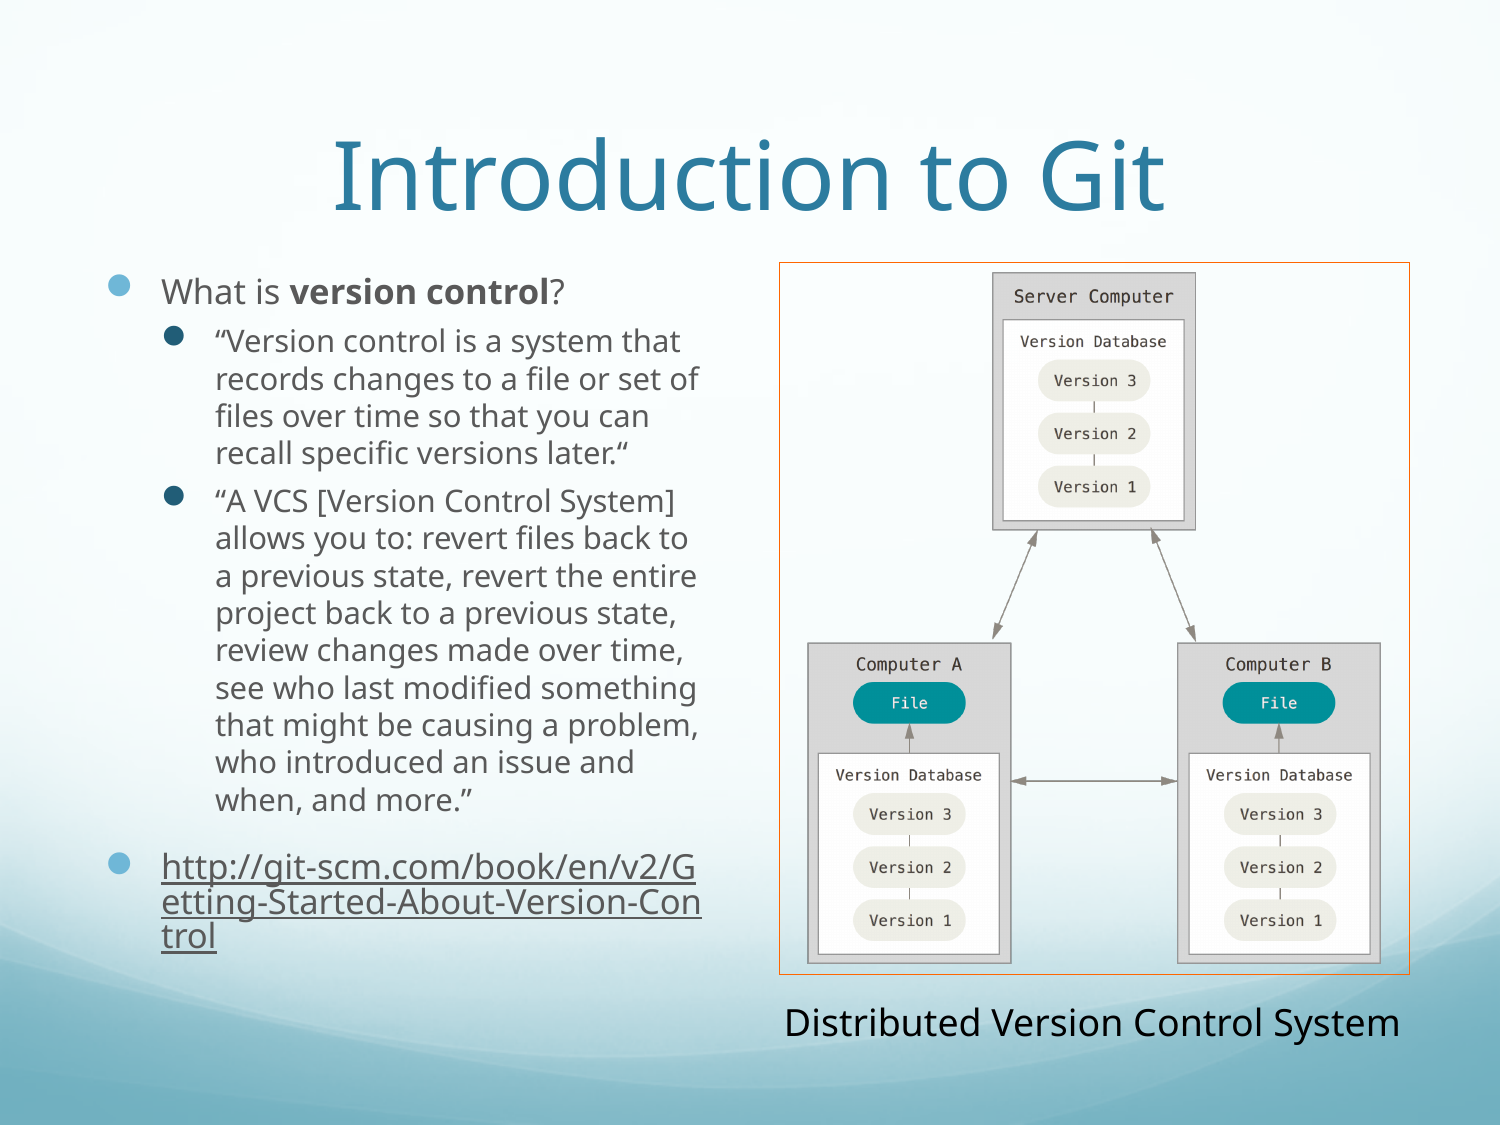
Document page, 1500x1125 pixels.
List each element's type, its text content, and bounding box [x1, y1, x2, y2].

text_box Distributed Version Control System [769, 991, 1427, 1097]
title Introduction to Git [90, 17, 1410, 237]
list What is version control? “Version control is a system that records changes to a file or set of files over time so that you can recall specific versions later.“ “A VCS [Version Control System] allows you to: revert files back to a previous state, revert the entire project back to a previous state, review changes made over time, see who last modified something that might be causing a problem, who introduced an issue and when, and more.” http://git-scm.com/book/en/v2/Getting-Started-About-Version-Control [90, 262, 721, 975]
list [778, 261, 1410, 976]
